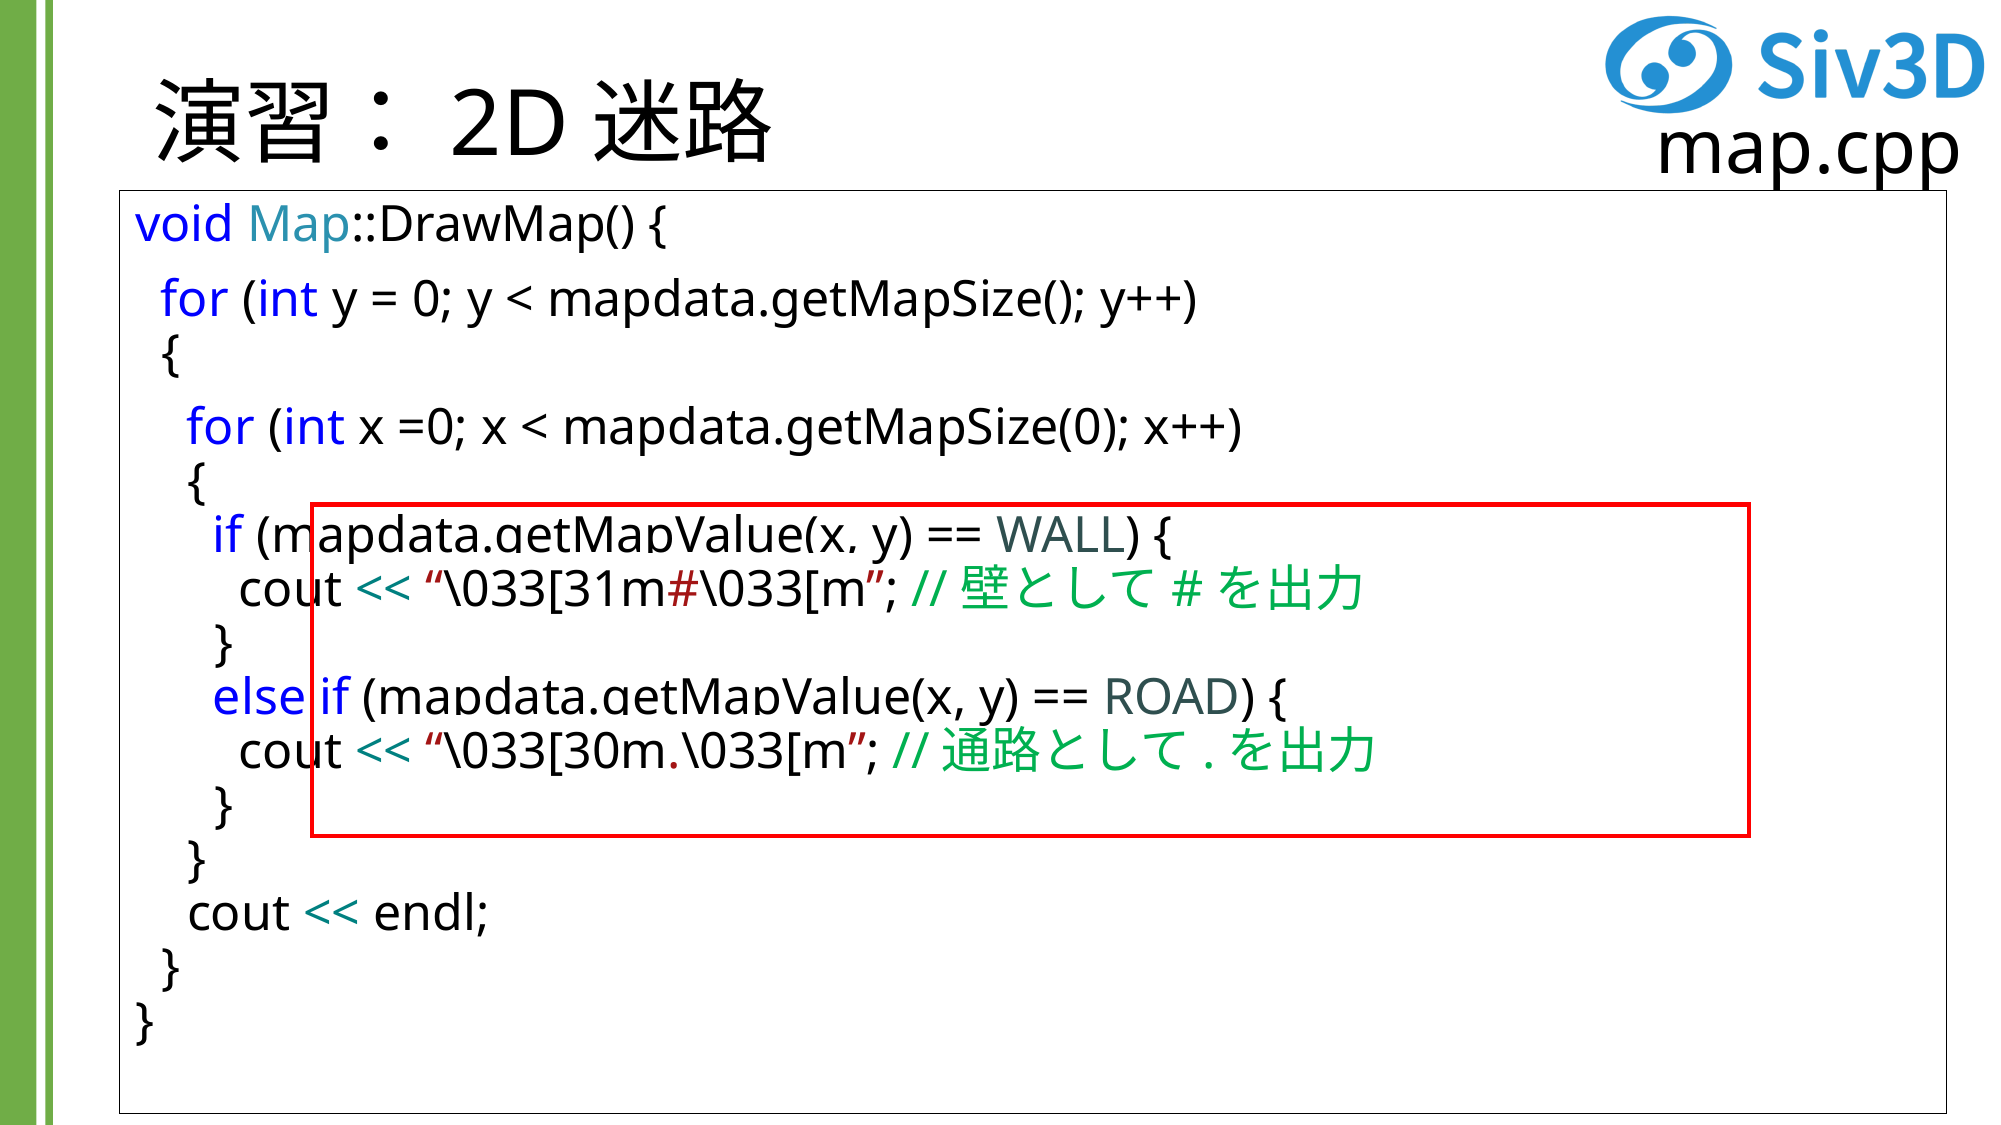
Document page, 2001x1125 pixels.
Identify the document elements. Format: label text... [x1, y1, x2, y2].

picture [1595, 1, 2000, 128]
text_box map.cpp [1641, 90, 1978, 196]
title 演習：2D迷路 [137, 59, 1863, 190]
text_box void Map::DrawMap() { for (int y = 0; y < mapdata.getMapSize(); y++) { for (int x =0; x < mapdata.getMapSize(0); x++) { if (mapdata.getMapValue(x, y) == WALL) { cout << “\033[31m#\033[m”; //壁として#を出力 } else if (mapdata.getMapValue(x, y) == ROAD) { cout << “\033[30m.\033[m”; //通路として.を出力 } } cout << endl; } } [119, 190, 1947, 1114]
text_box [311, 503, 1750, 837]
